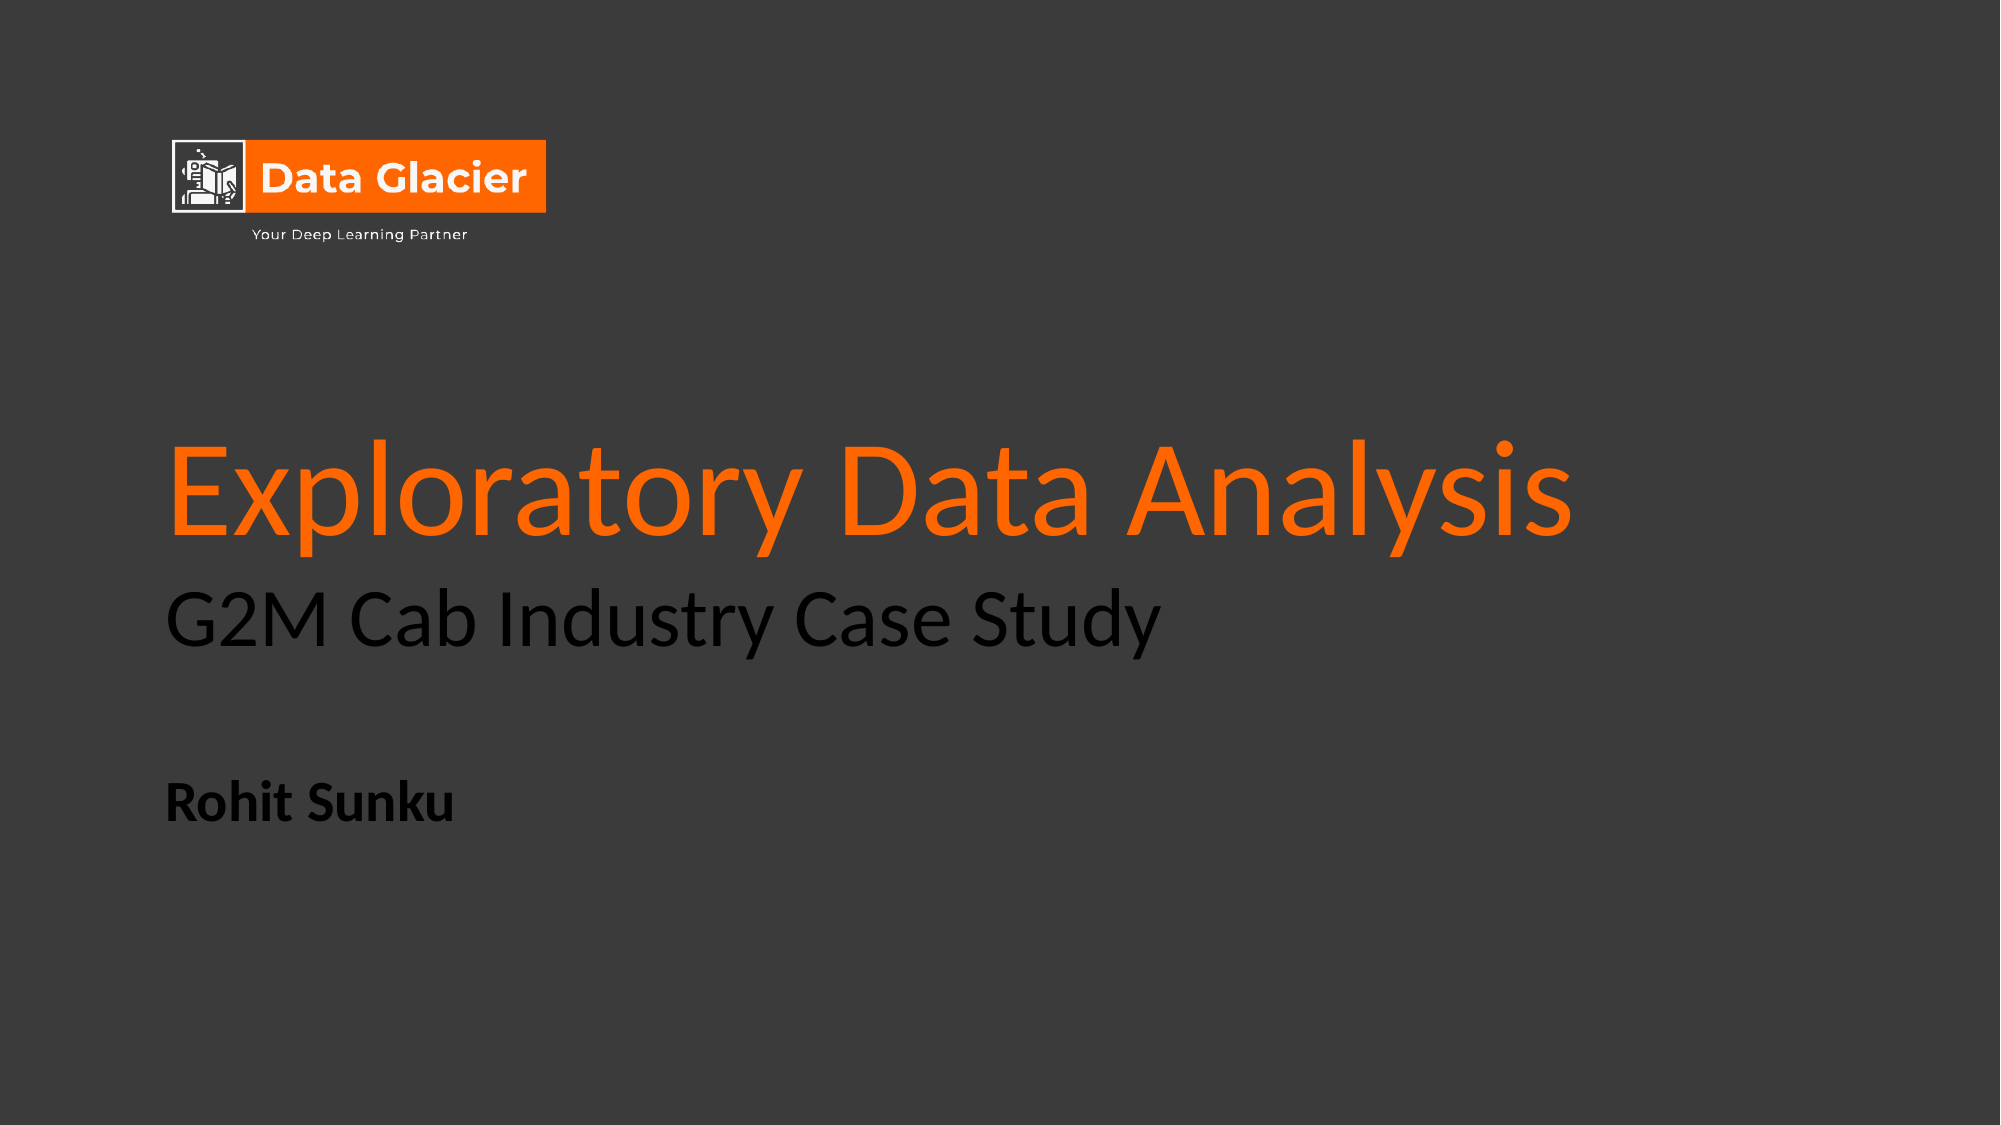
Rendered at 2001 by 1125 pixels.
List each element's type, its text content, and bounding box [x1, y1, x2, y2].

text_box Exploratory Data Analysis G2M Cab Industry Case Study Rohit Sunku [150, 390, 1591, 841]
picture [168, 0, 550, 382]
